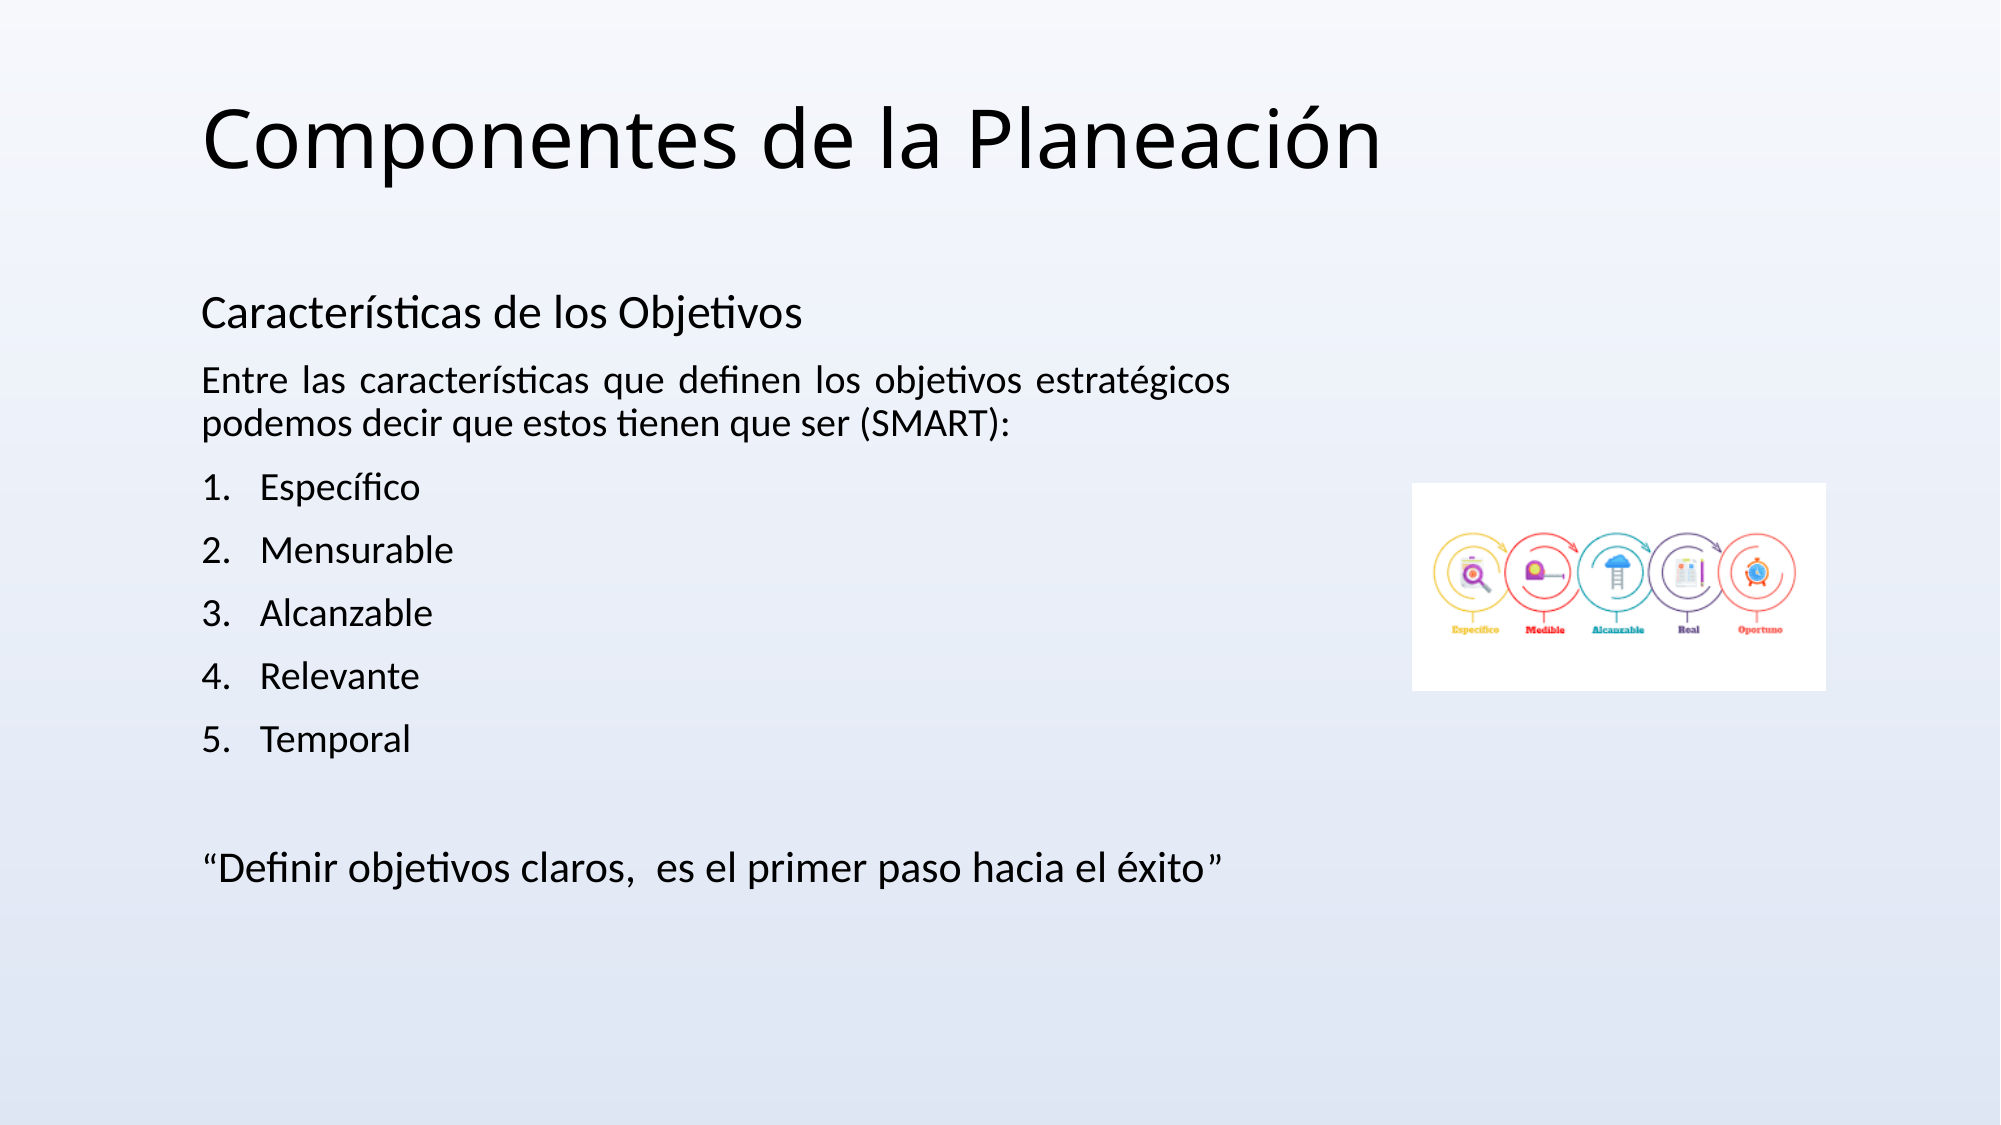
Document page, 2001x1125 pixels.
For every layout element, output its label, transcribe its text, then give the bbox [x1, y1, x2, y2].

picture [1412, 483, 1826, 691]
list Características de los Objetivos Entre las características que definen los objetivos estratégicos podemos decir que estos tienen que ser (SMART): Específico Mensurable Alcanzable Relevante Temporal “Definir objetivos claros, es el primer paso hacia el éxito” [186, 279, 1248, 940]
title Componentes de la Planeación [186, 48, 1413, 235]
